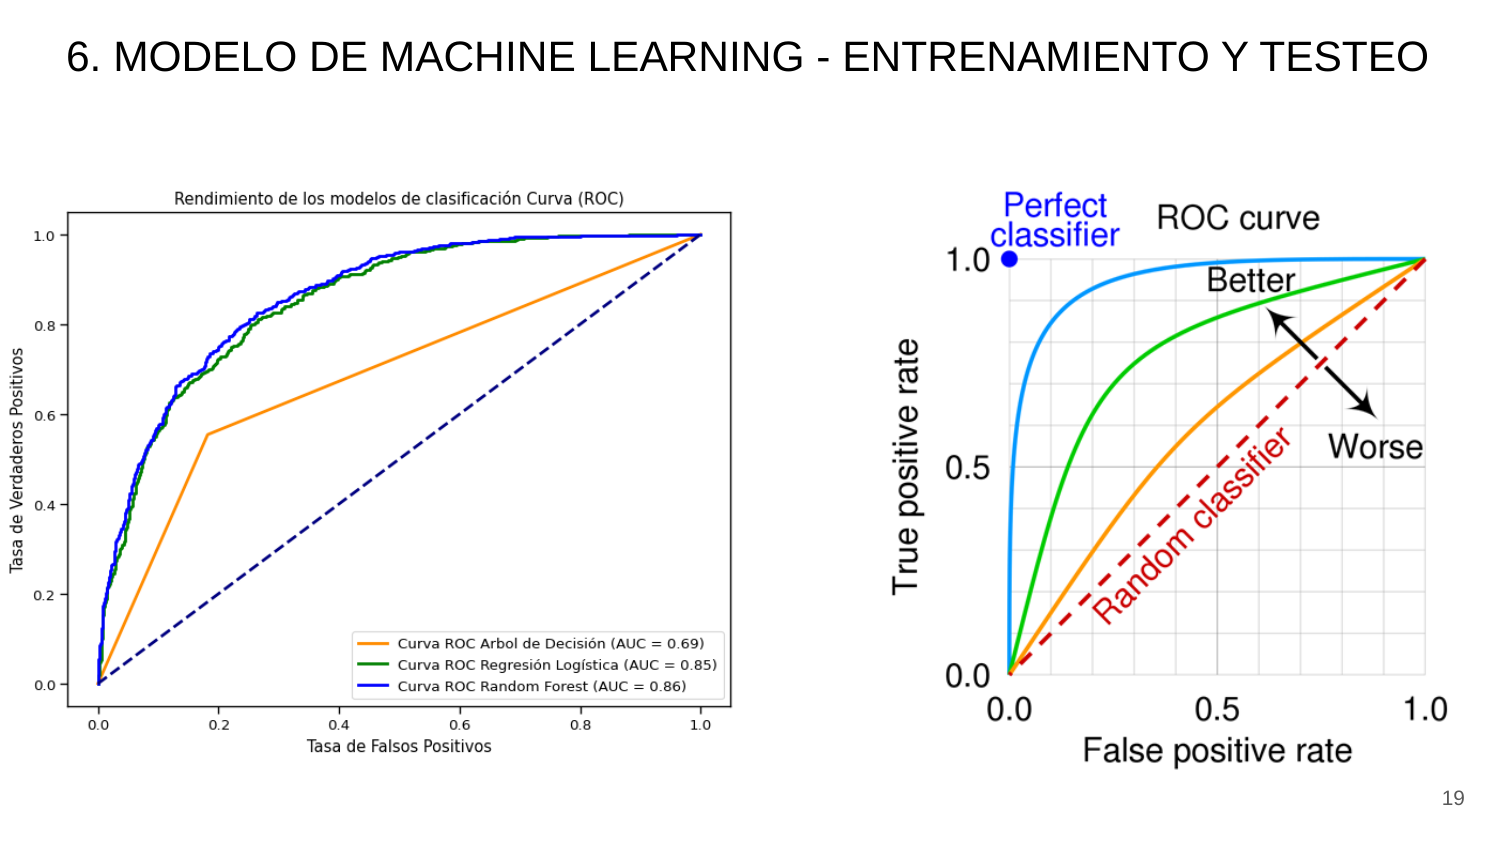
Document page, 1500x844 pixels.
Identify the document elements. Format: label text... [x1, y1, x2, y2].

picture [868, 179, 1468, 779]
slide_number ‹#› [1389, 764, 1480, 830]
picture [0, 179, 742, 766]
title 6. MODELO DE MACHINE LEARNING - ENTRENAMIENTO Y TESTEO [51, 13, 1449, 108]
